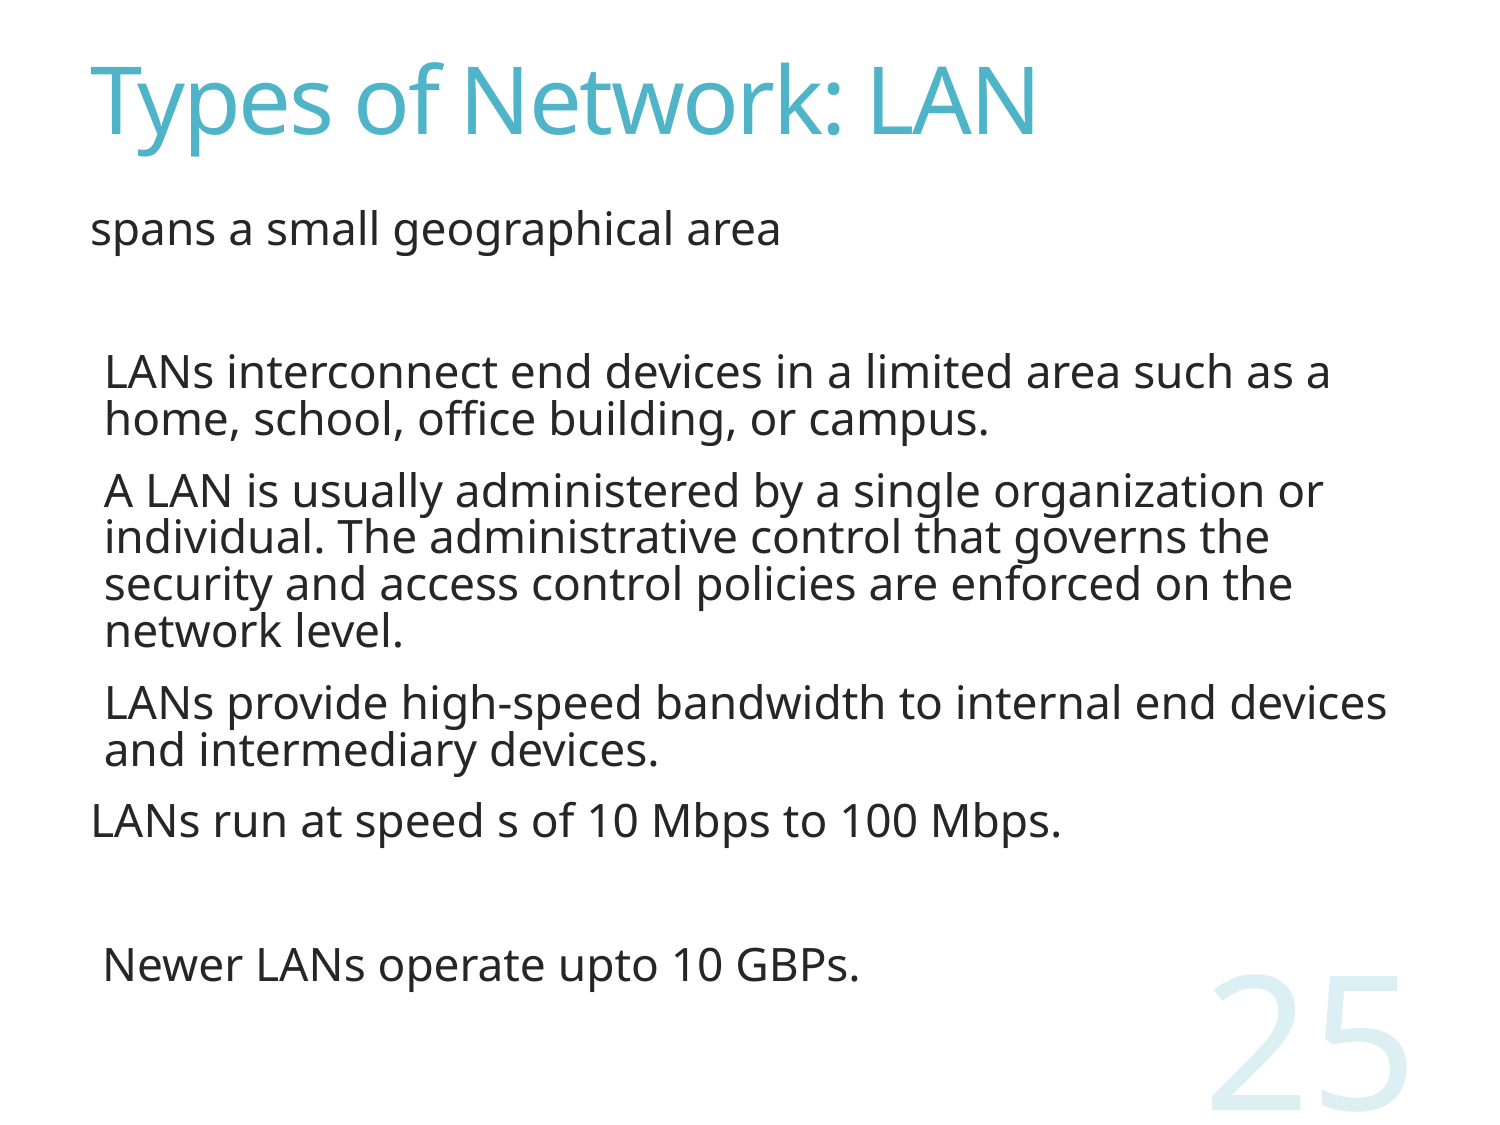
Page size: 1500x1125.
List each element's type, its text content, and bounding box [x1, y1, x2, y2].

slide_number 25 [1073, 956, 1433, 1125]
title Types of Network: LAN [75, 45, 1425, 163]
list spans a small geographical area LANs interconnect end devices in a limited area such as a home, school, office building, or campus. A LAN is usually administered by a single organization or individual. The administrative control that governs the security and access control policies are enforced on the network level. LANs provide high-speed bandwidth to internal end devices and intermediary devices. LANs run at speed s of 10 Mbps to 100 Mbps. Newer LANs operate upto 10 GBPs. [75, 200, 1425, 1005]
